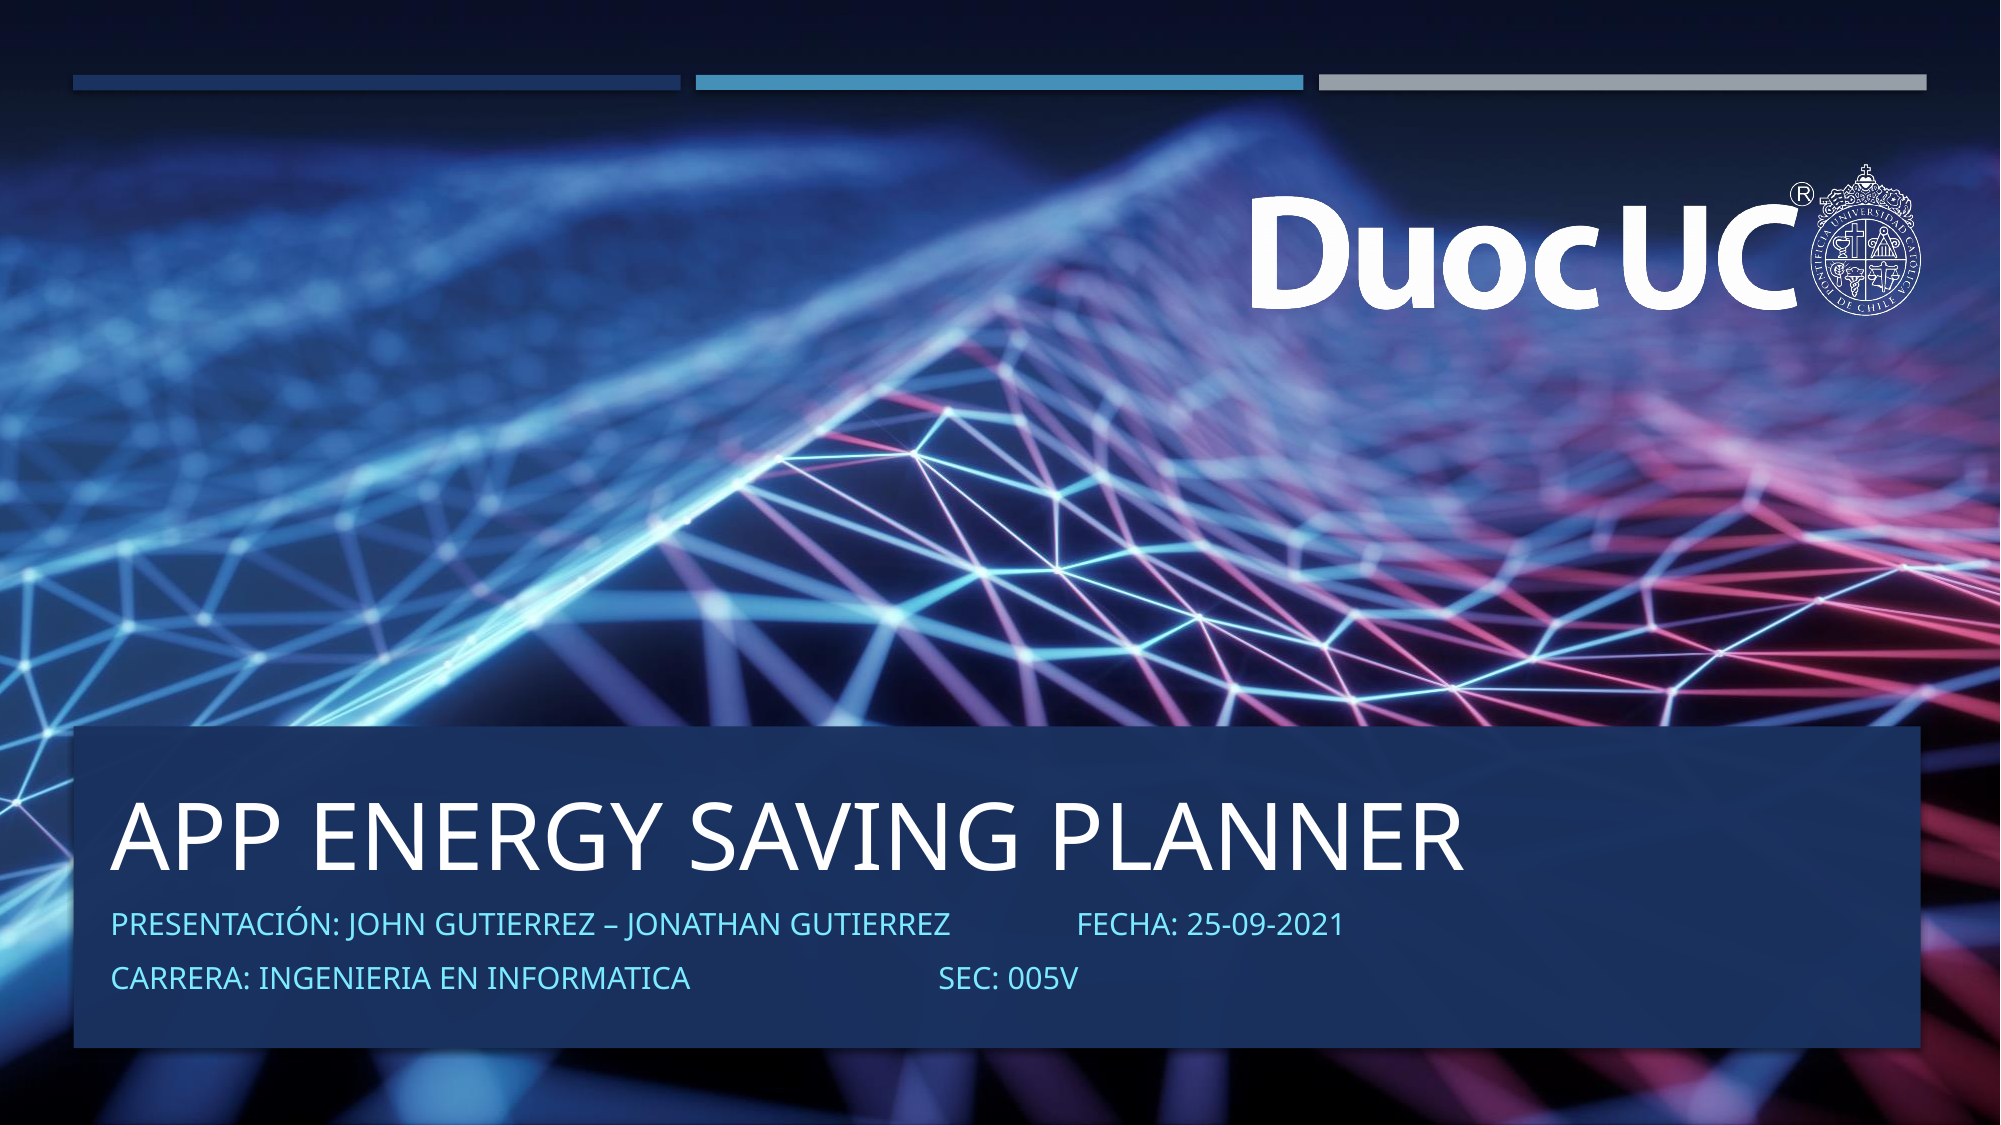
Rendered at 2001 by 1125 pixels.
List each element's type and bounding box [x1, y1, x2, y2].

text_box [72, 73, 1928, 92]
picture [0, 0, 2000, 1125]
